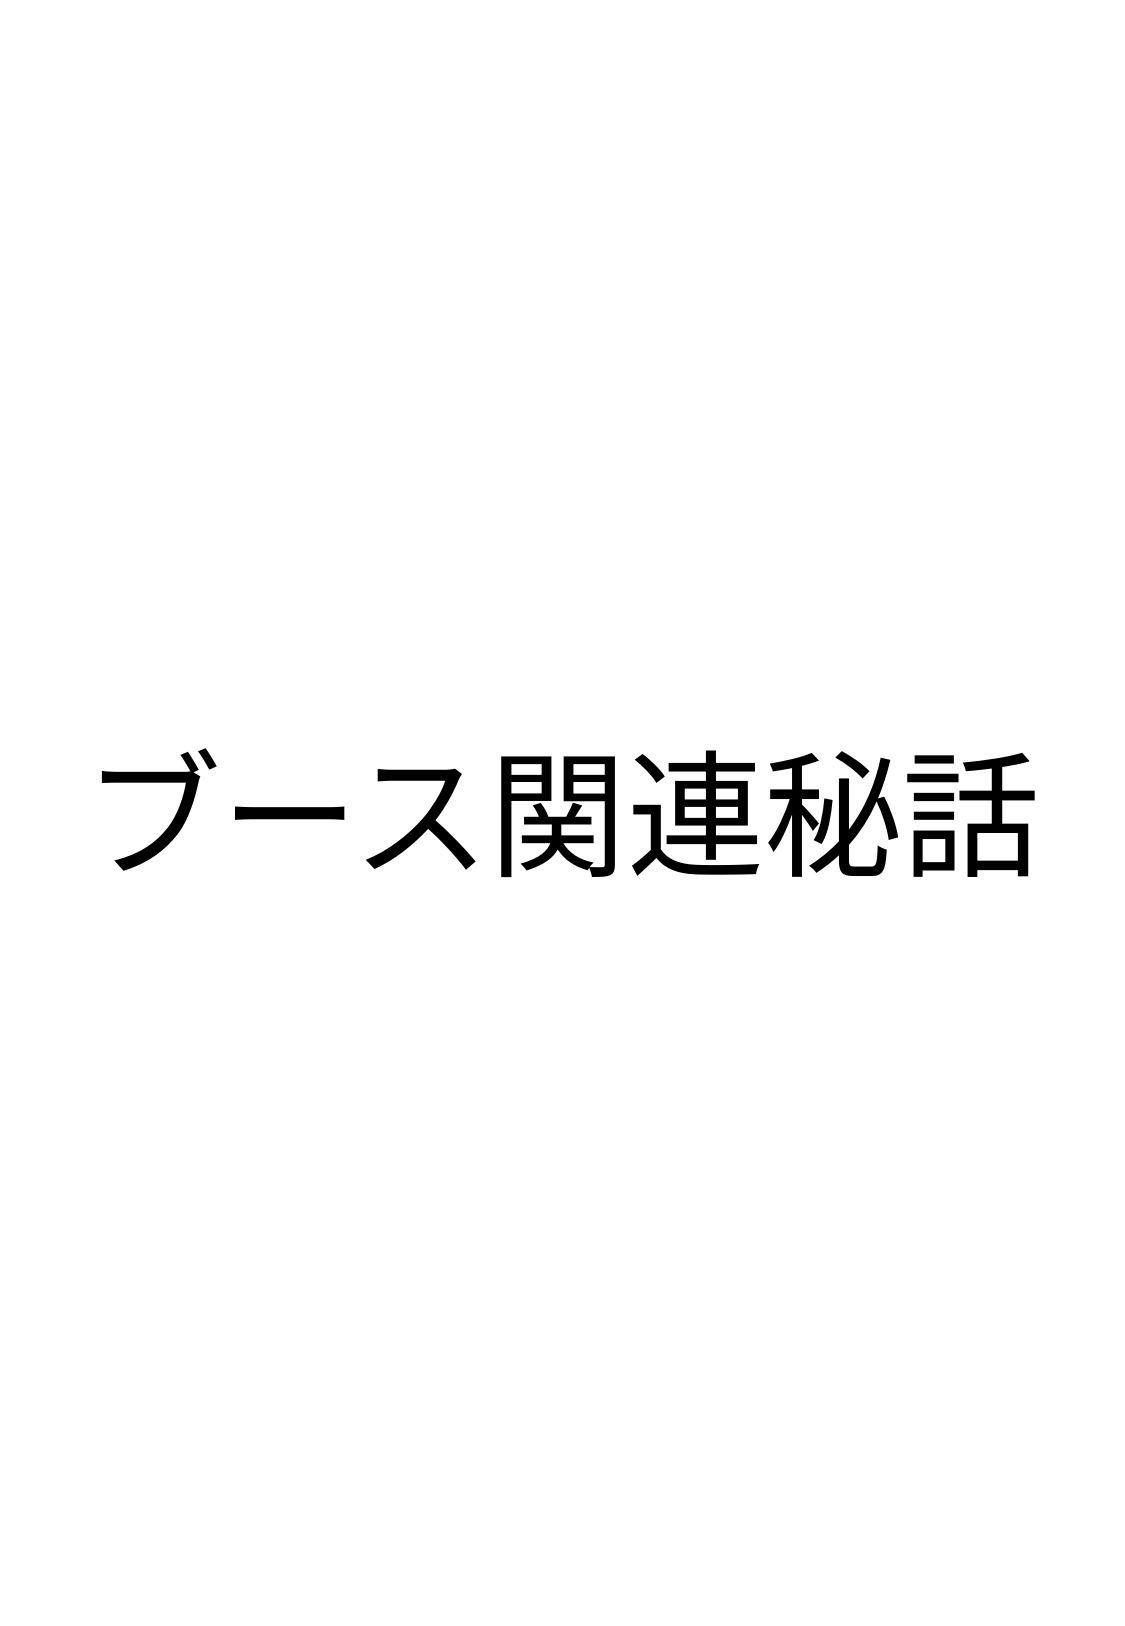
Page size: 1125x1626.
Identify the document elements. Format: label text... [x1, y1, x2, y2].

text_box ブース関連秘話 [69, 721, 1056, 902]
